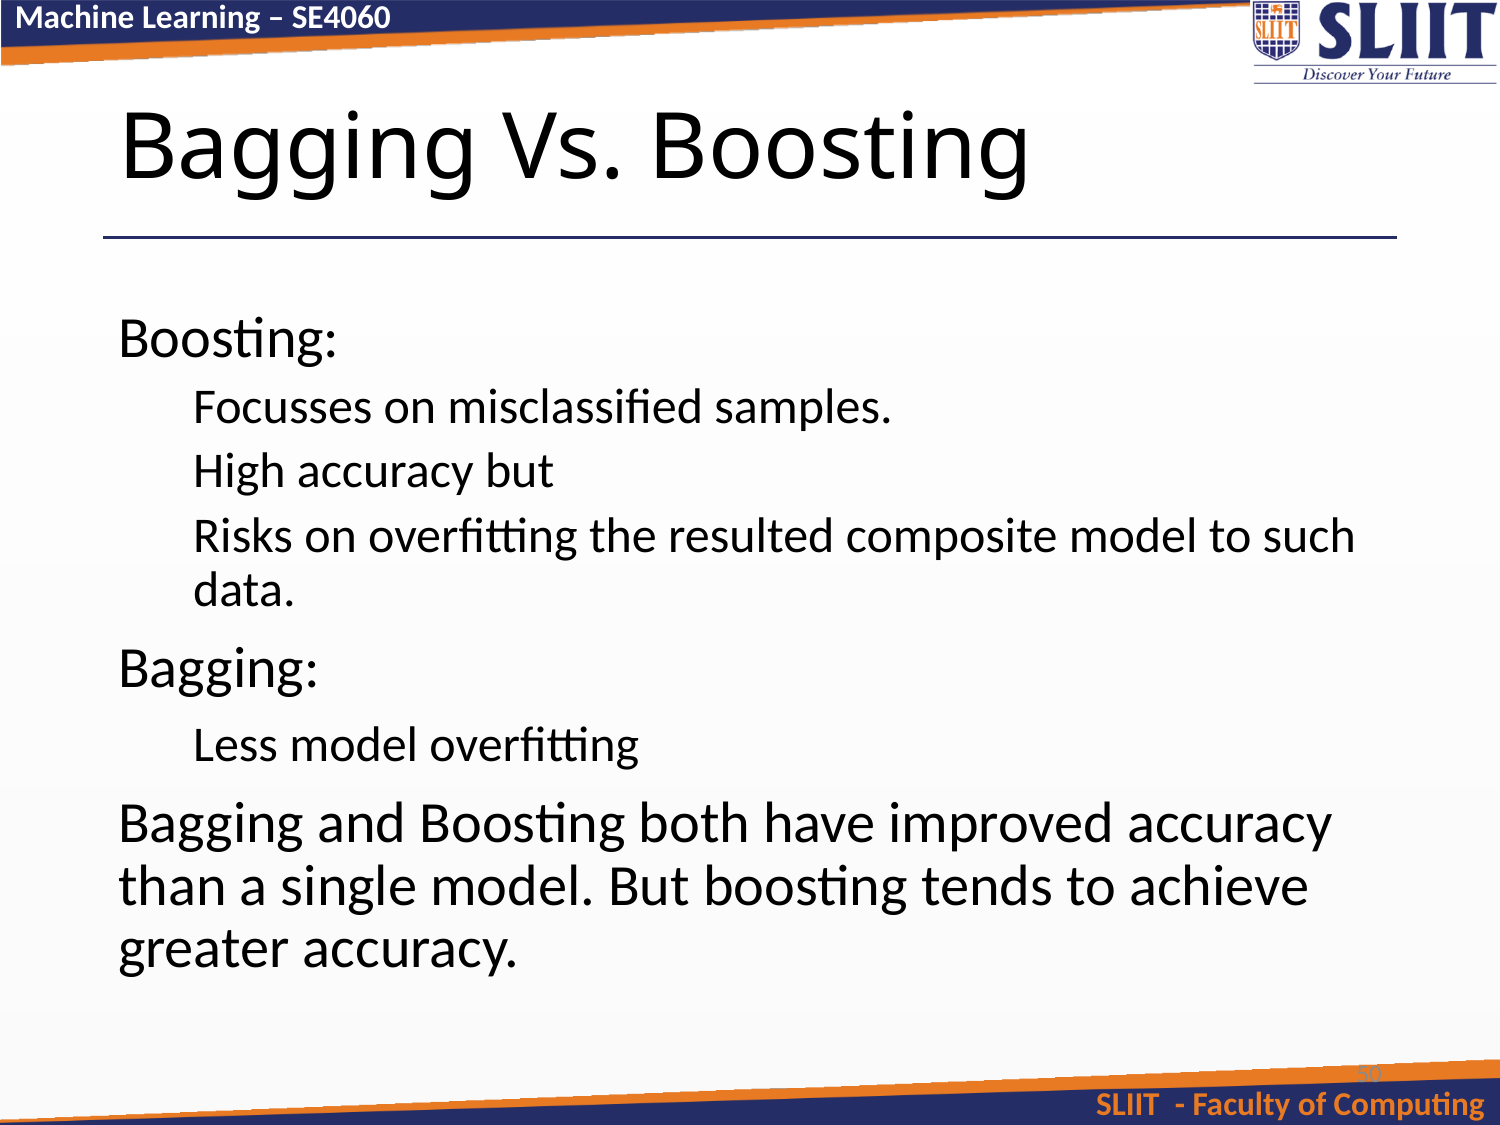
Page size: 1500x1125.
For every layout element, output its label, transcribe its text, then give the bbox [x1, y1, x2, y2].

picture [2, 2, 1249, 75]
picture [1250, 0, 1500, 84]
picture [1356, 1103, 1364, 1112]
title Bagging Vs. Boosting [103, 59, 1397, 238]
picture [0, 1050, 1500, 1125]
picture [1302, 1103, 1310, 1112]
picture [1243, 1103, 1249, 1112]
list Boosting: Focusses on misclassified samples. High accuracy but Risks on overfitting the resulted composite model to such data. Bagging: Less model overfitting Bagging and Boosting both have improved accuracy than a single model. But boosting tends to achieve greater accuracy. [103, 299, 1397, 1014]
slide_number 50 [1059, 1042, 1397, 1103]
